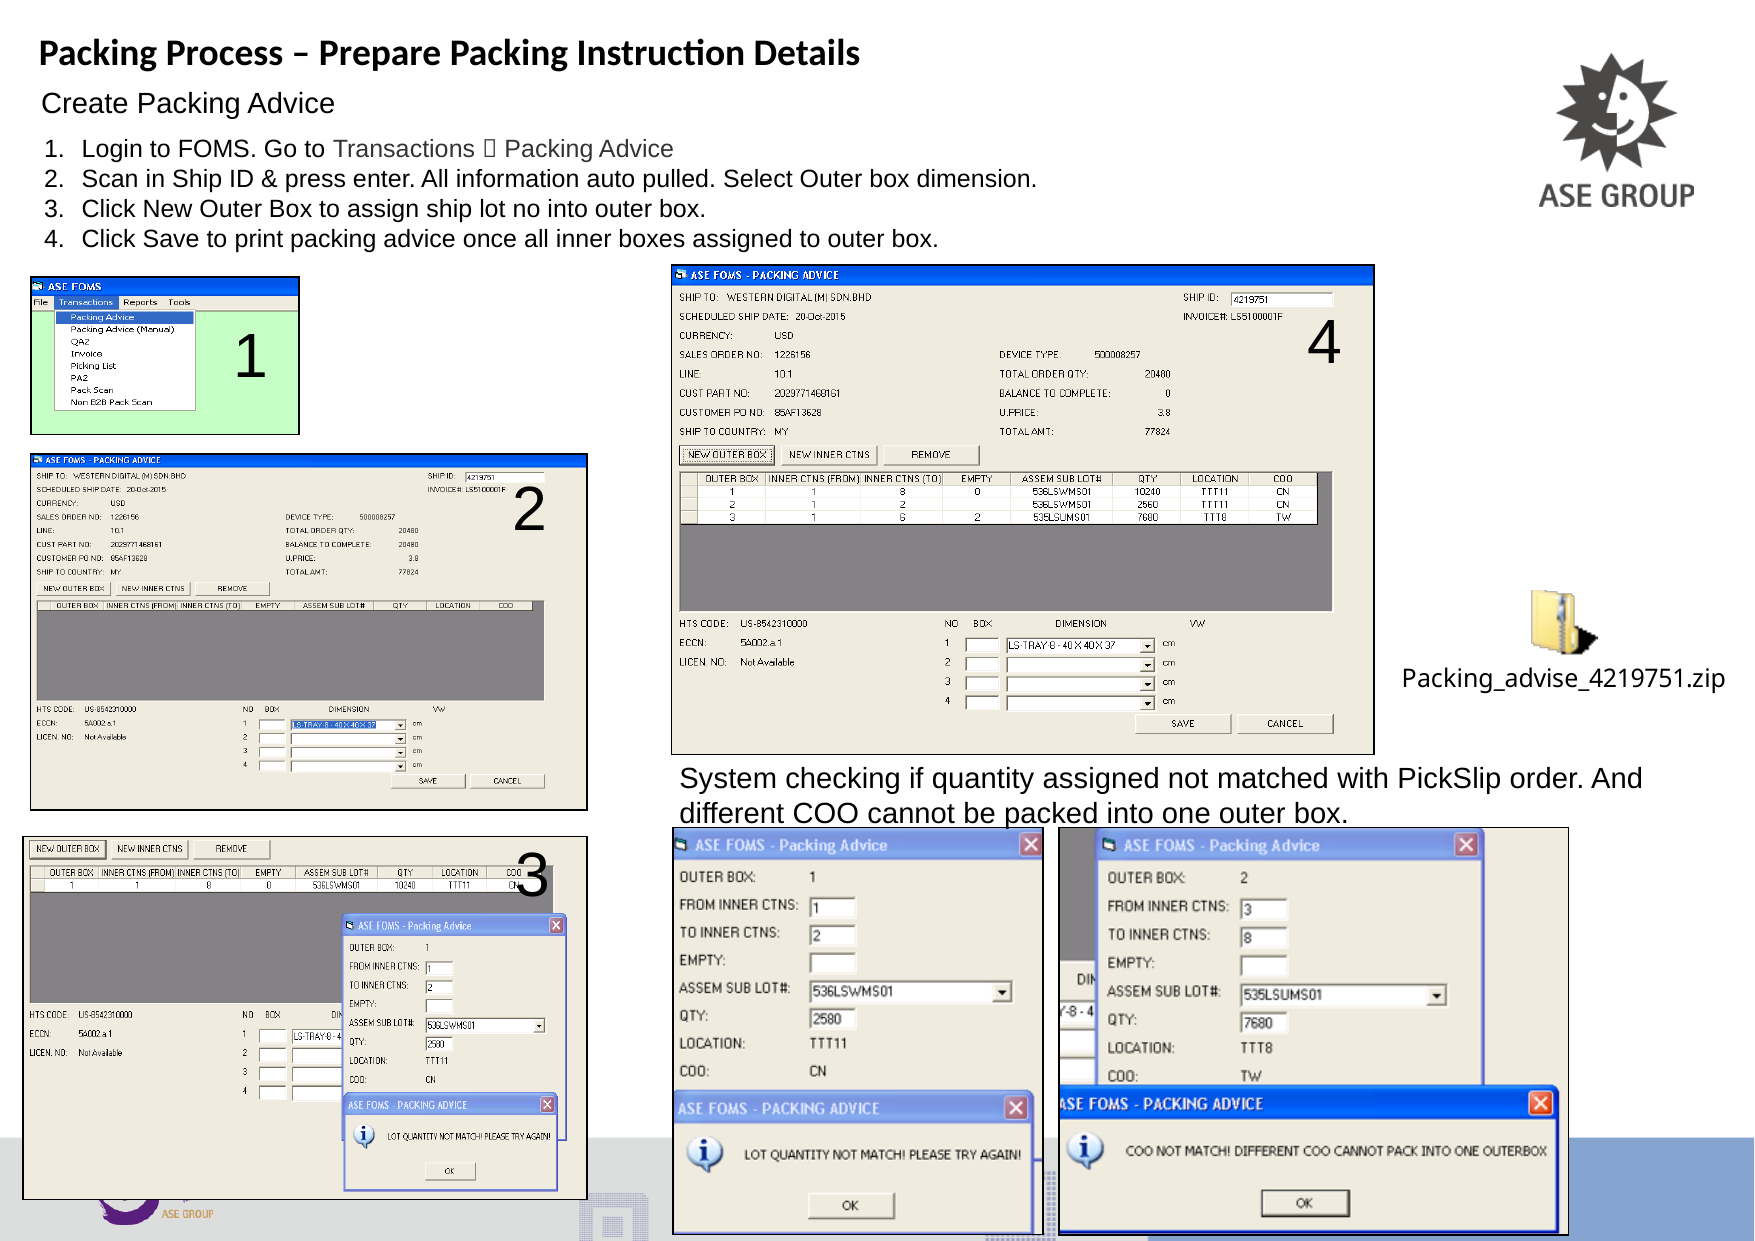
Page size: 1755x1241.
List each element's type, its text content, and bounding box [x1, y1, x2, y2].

text_box Packing Process – Prepare Packing Instruction Details [24, 20, 877, 80]
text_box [671, 265, 1374, 755]
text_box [1374, 589, 1752, 704]
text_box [31, 277, 299, 435]
picture [0, 0, 1755, 1241]
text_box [30, 454, 587, 810]
text_box Login to FOMS. Go to Transactions  Packing Advice Scan in Ship ID & press enter. All information auto pulled. Select Outer box dimension. Click New Outer Box to assign ship lot no into outer box. Click Save to print packing advice once all inner boxes assigned to outer box. [29, 124, 1102, 260]
text_box System checking if quantity assigned not matched with PickSlip order. And different COO cannot be packed into one outer box. [664, 751, 1665, 837]
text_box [23, 825, 587, 1200]
text_box Create Packing Advice [26, 77, 1314, 127]
